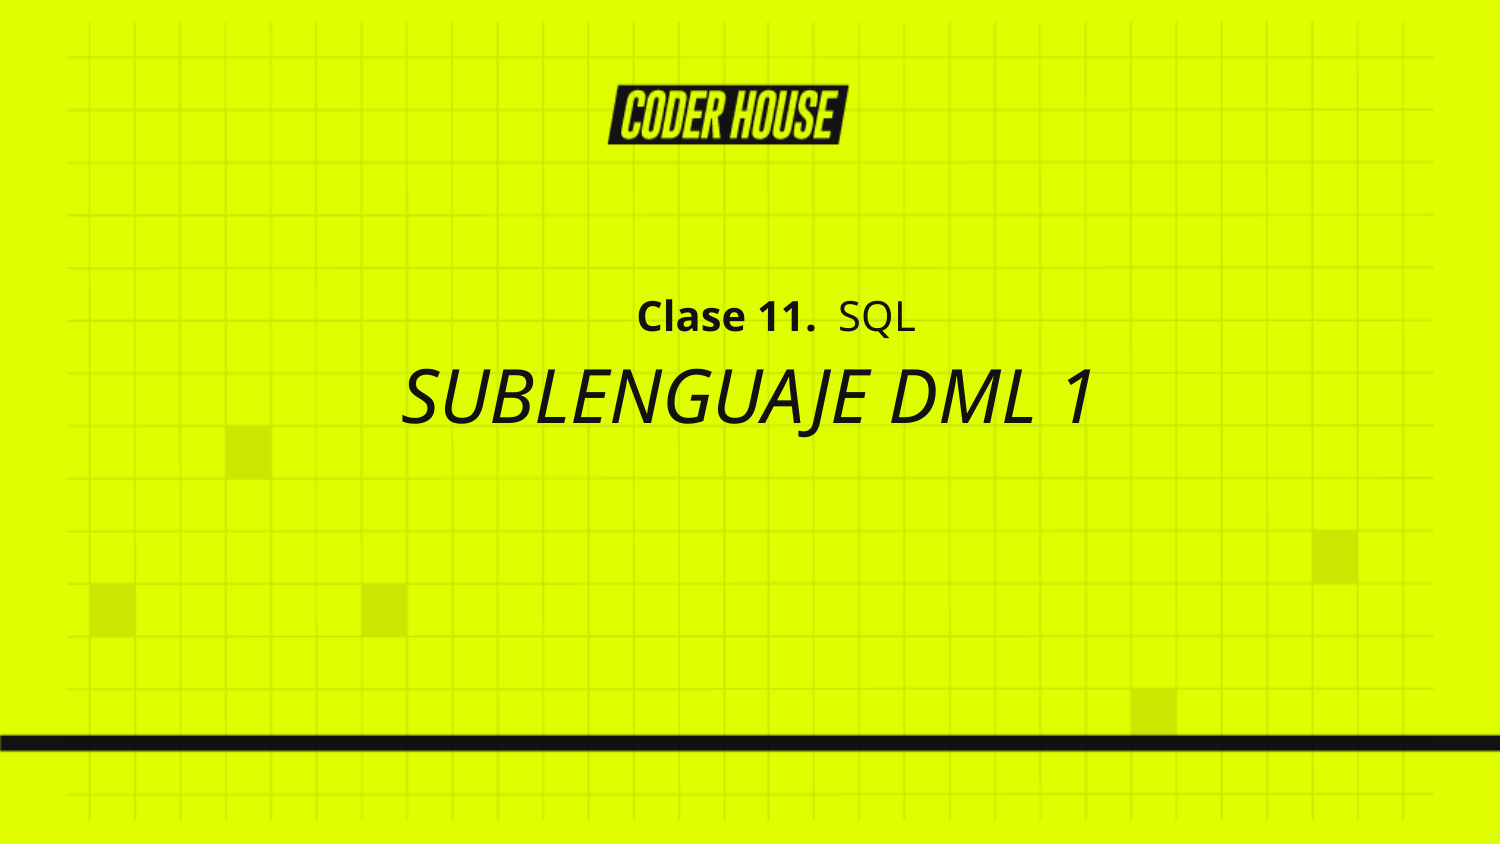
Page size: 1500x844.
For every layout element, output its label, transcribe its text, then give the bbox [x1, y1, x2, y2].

picture [0, 0, 1500, 844]
text_box Clase 11. SQL [64, 263, 1435, 342]
text_box [115, 718, 400, 797]
text_box SUBLENGUAJE DML 1 [300, 342, 1200, 438]
